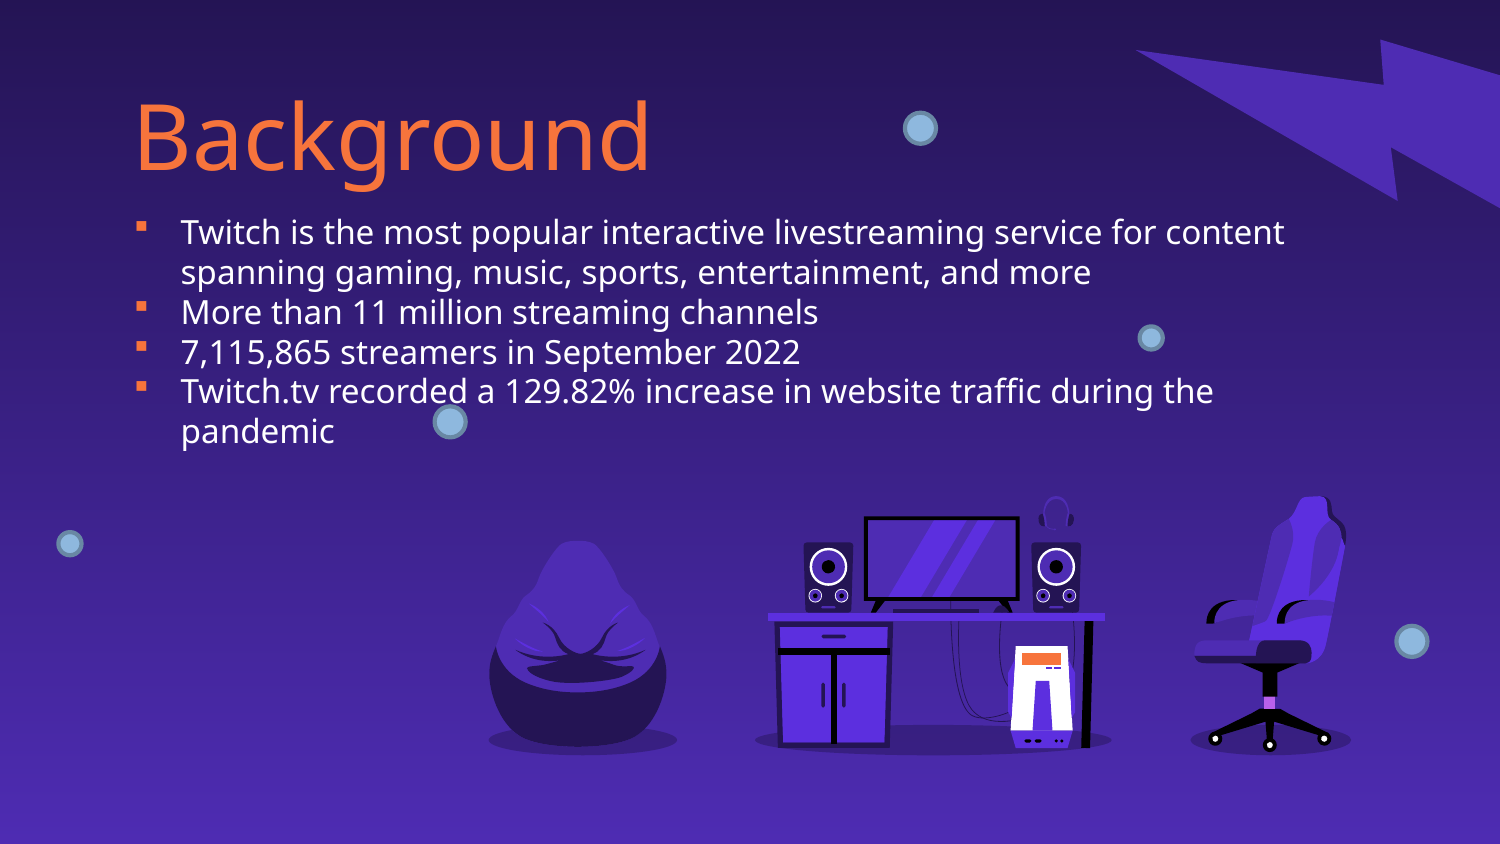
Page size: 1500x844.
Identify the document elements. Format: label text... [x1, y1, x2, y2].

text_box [488, 666, 678, 756]
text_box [1190, 666, 1352, 756]
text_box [58, 112, 1428, 658]
title Background [117, 63, 1383, 111]
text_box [754, 666, 1112, 756]
